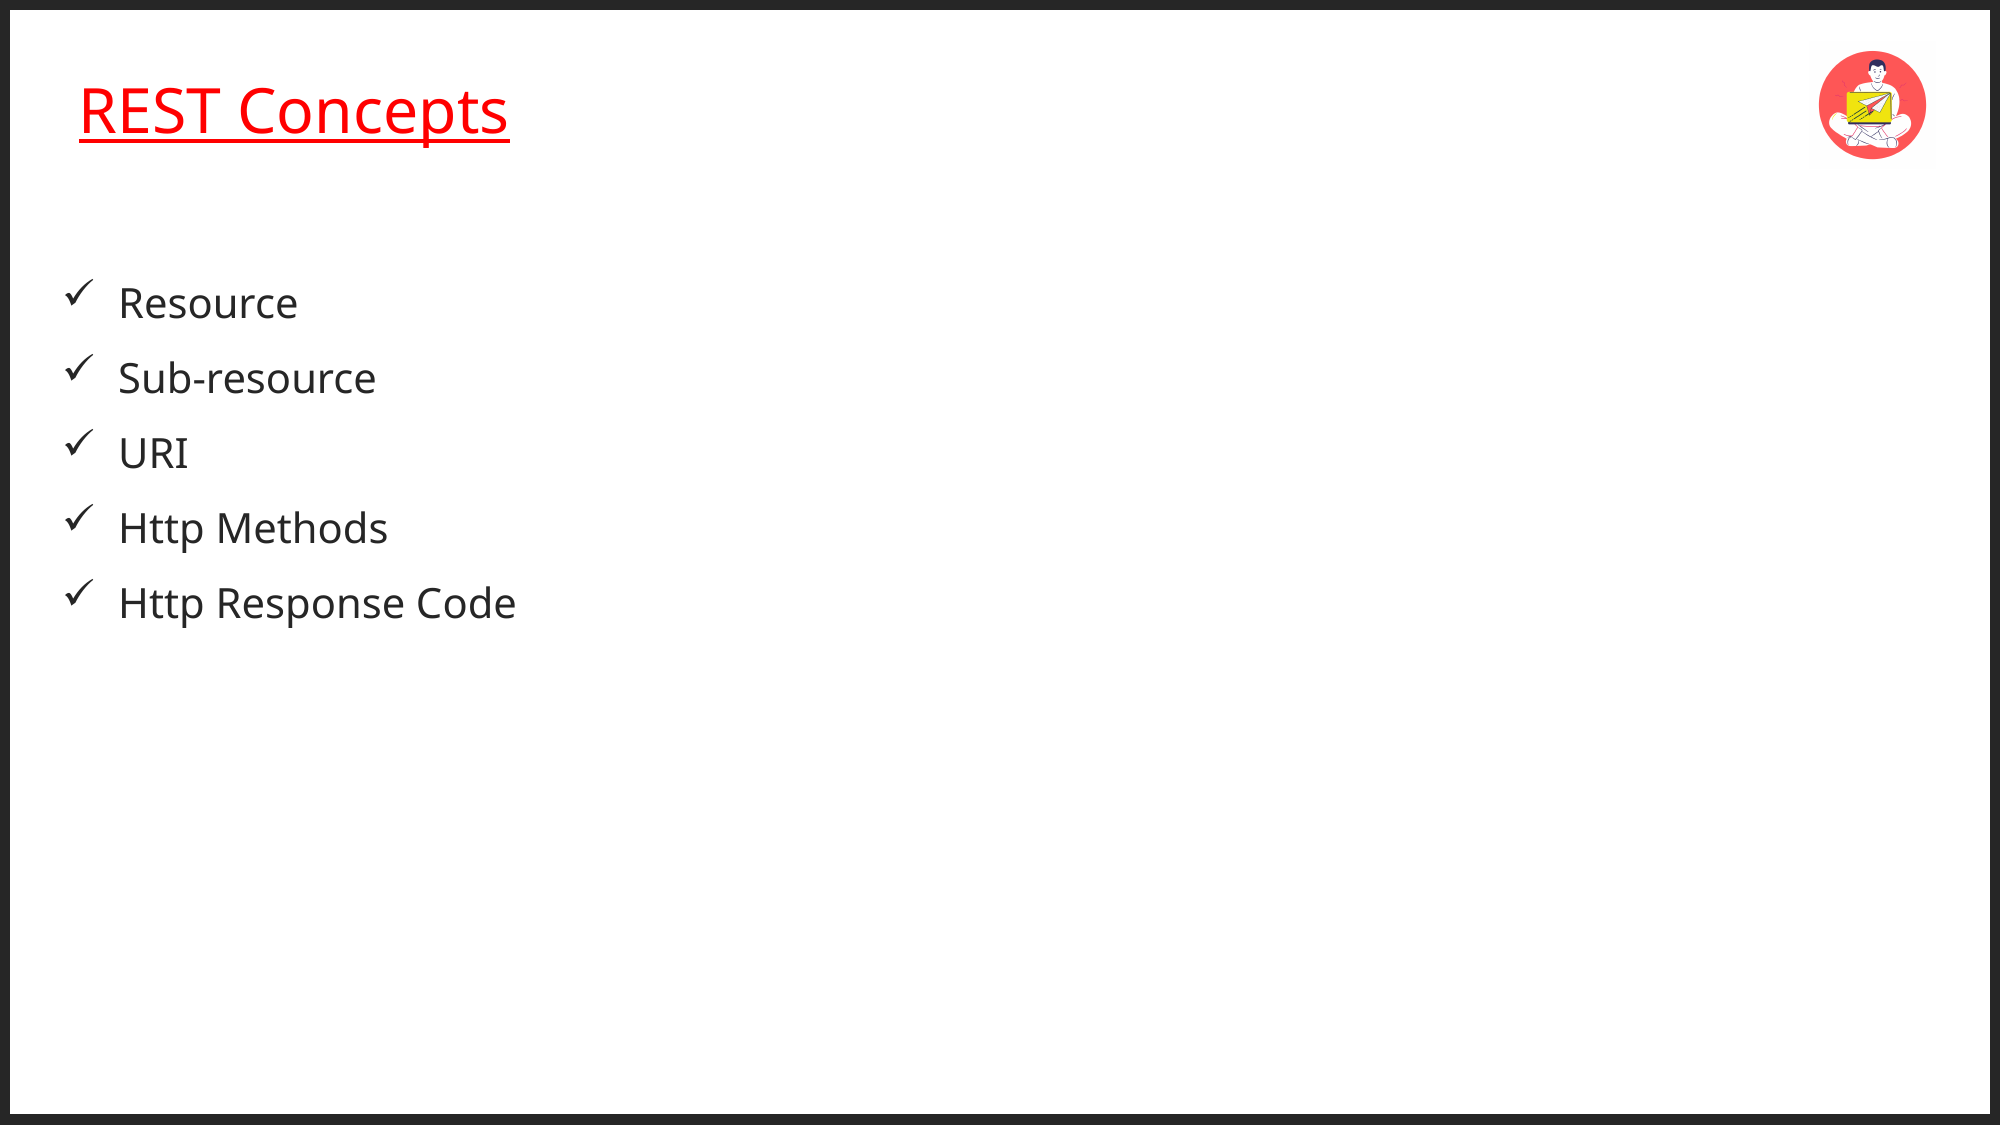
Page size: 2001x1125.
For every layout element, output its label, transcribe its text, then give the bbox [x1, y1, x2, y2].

text_box REST Concepts [63, 63, 1809, 154]
text_box Resource Sub-resource URI Http Methods Http Response Code [47, 244, 1919, 635]
picture [1809, 41, 1936, 169]
text_box [0, 0, 2000, 1125]
